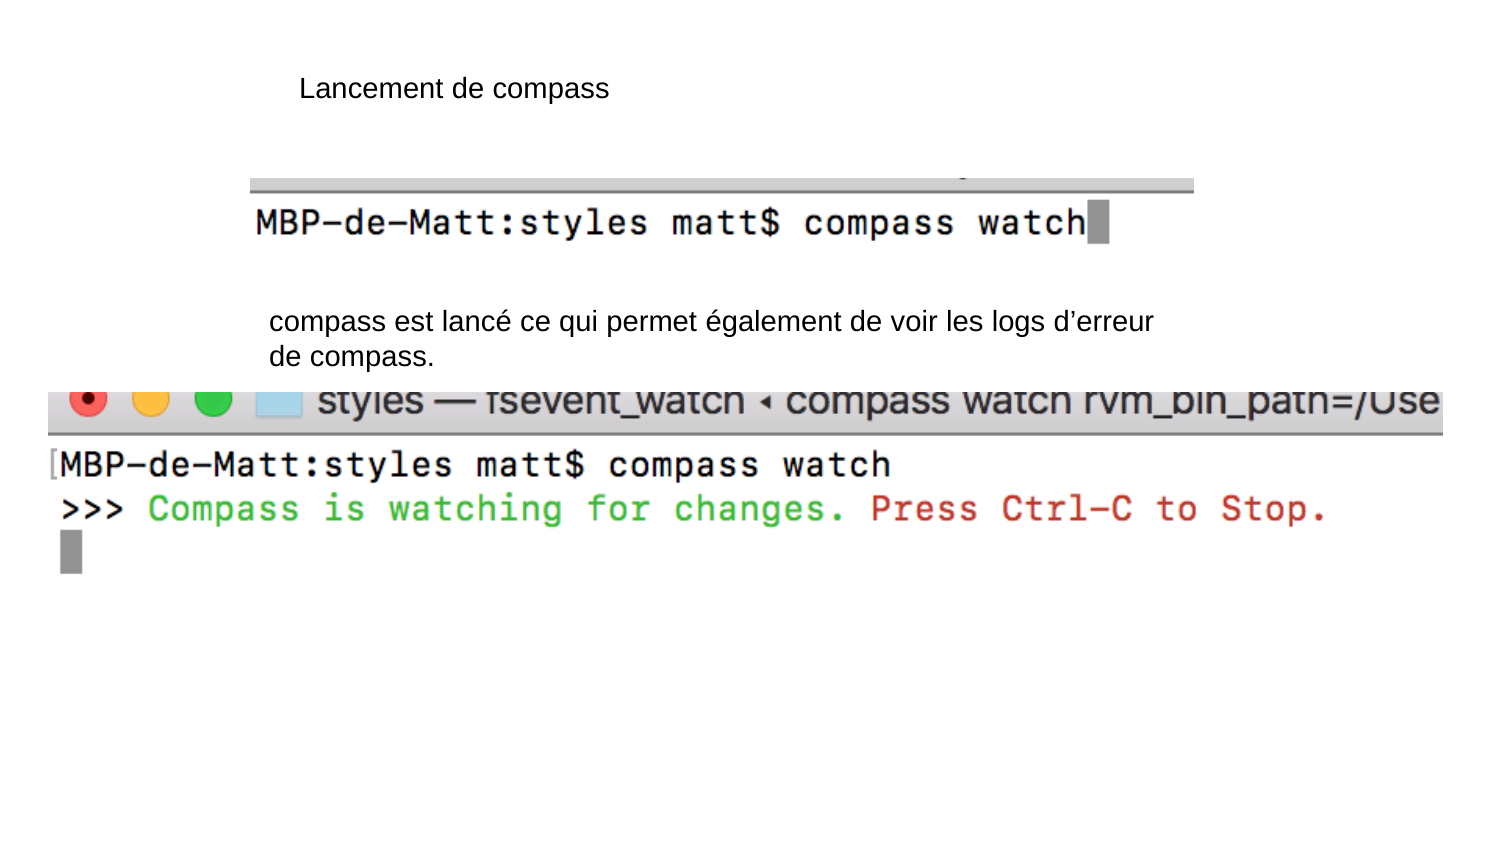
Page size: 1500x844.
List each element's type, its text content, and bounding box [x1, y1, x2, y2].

text_box compass est lancé ce qui permet également de voir les logs d’erreur de compass. [254, 312, 1176, 378]
picture [48, 392, 1443, 706]
picture [249, 177, 1195, 304]
text_box Lancement de compass [284, 54, 1207, 125]
